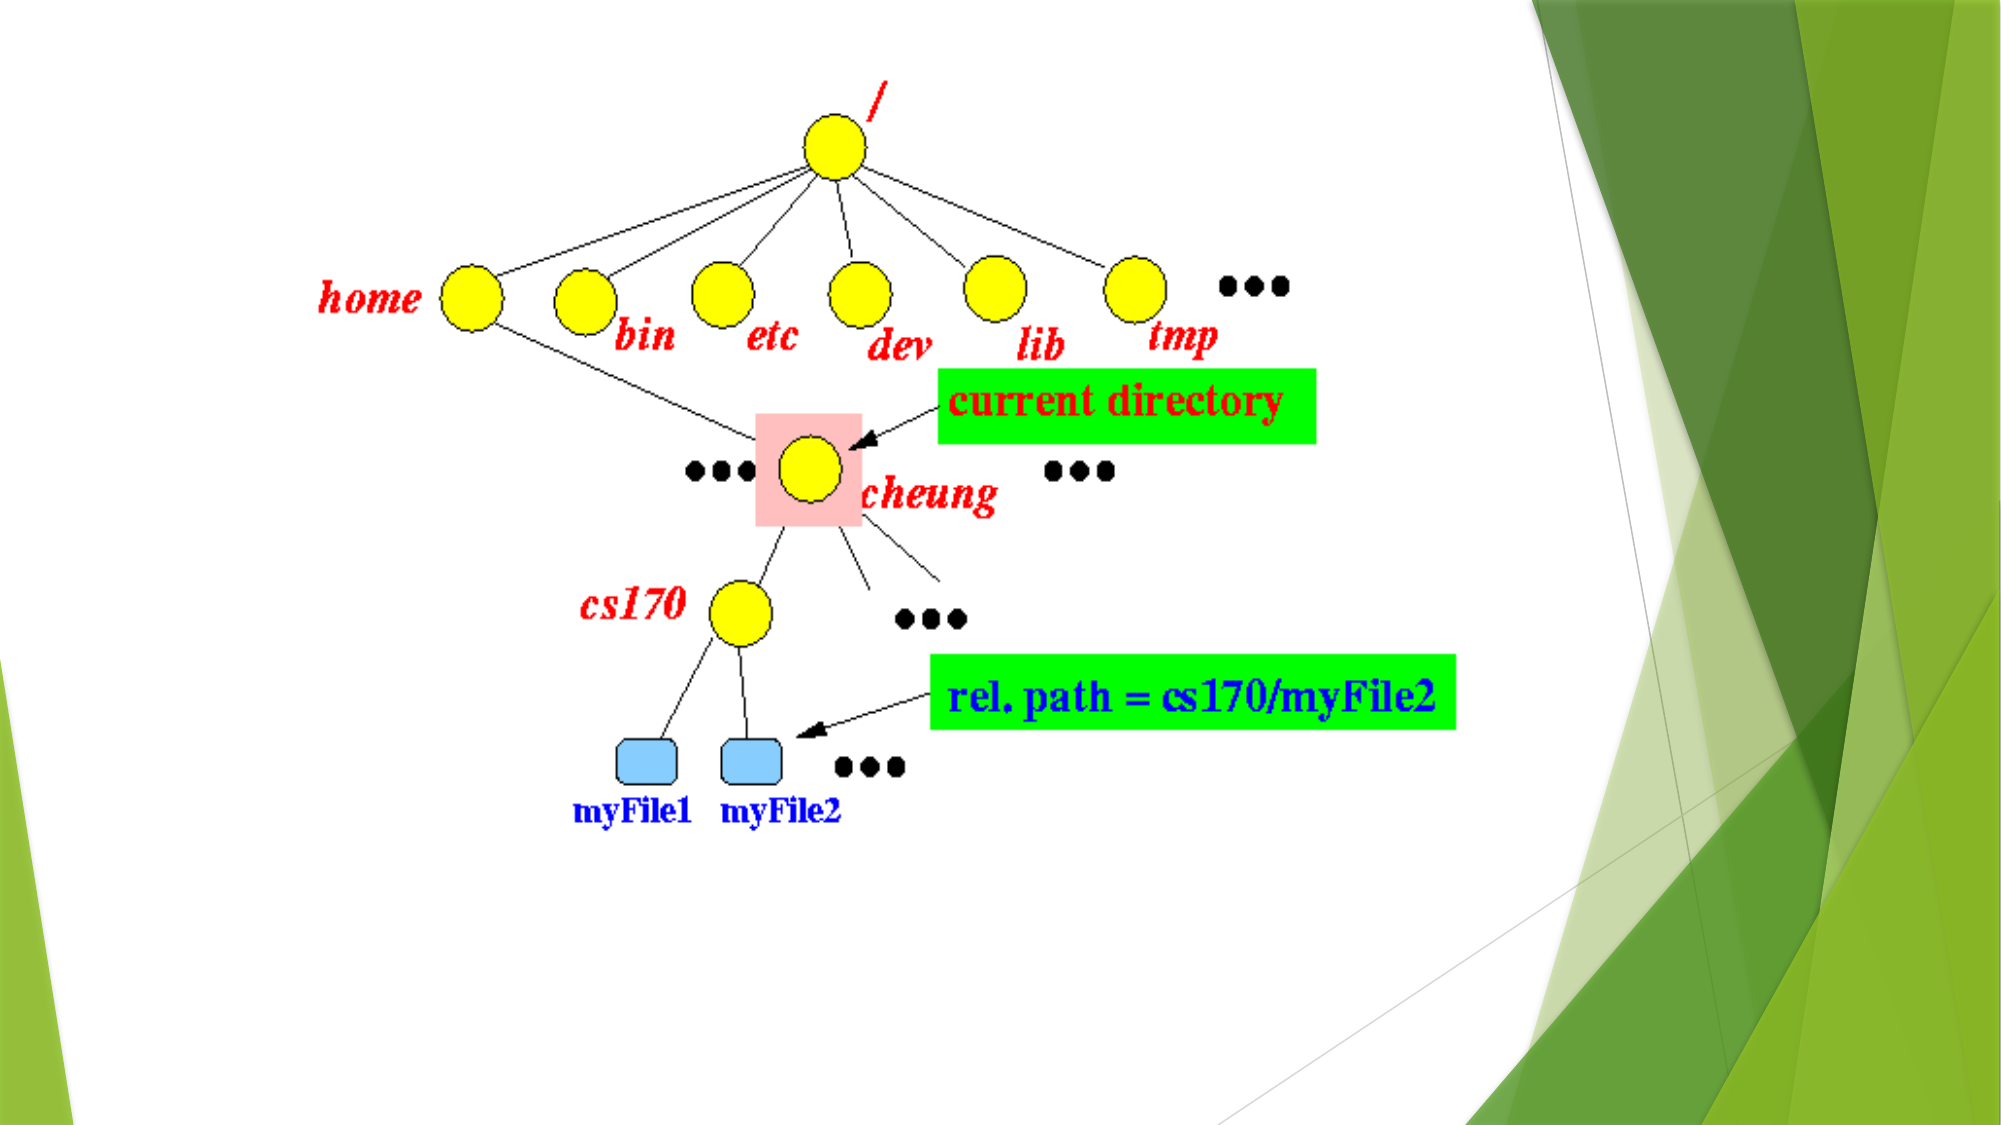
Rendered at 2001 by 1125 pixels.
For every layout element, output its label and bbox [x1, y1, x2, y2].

picture [291, 73, 1478, 864]
